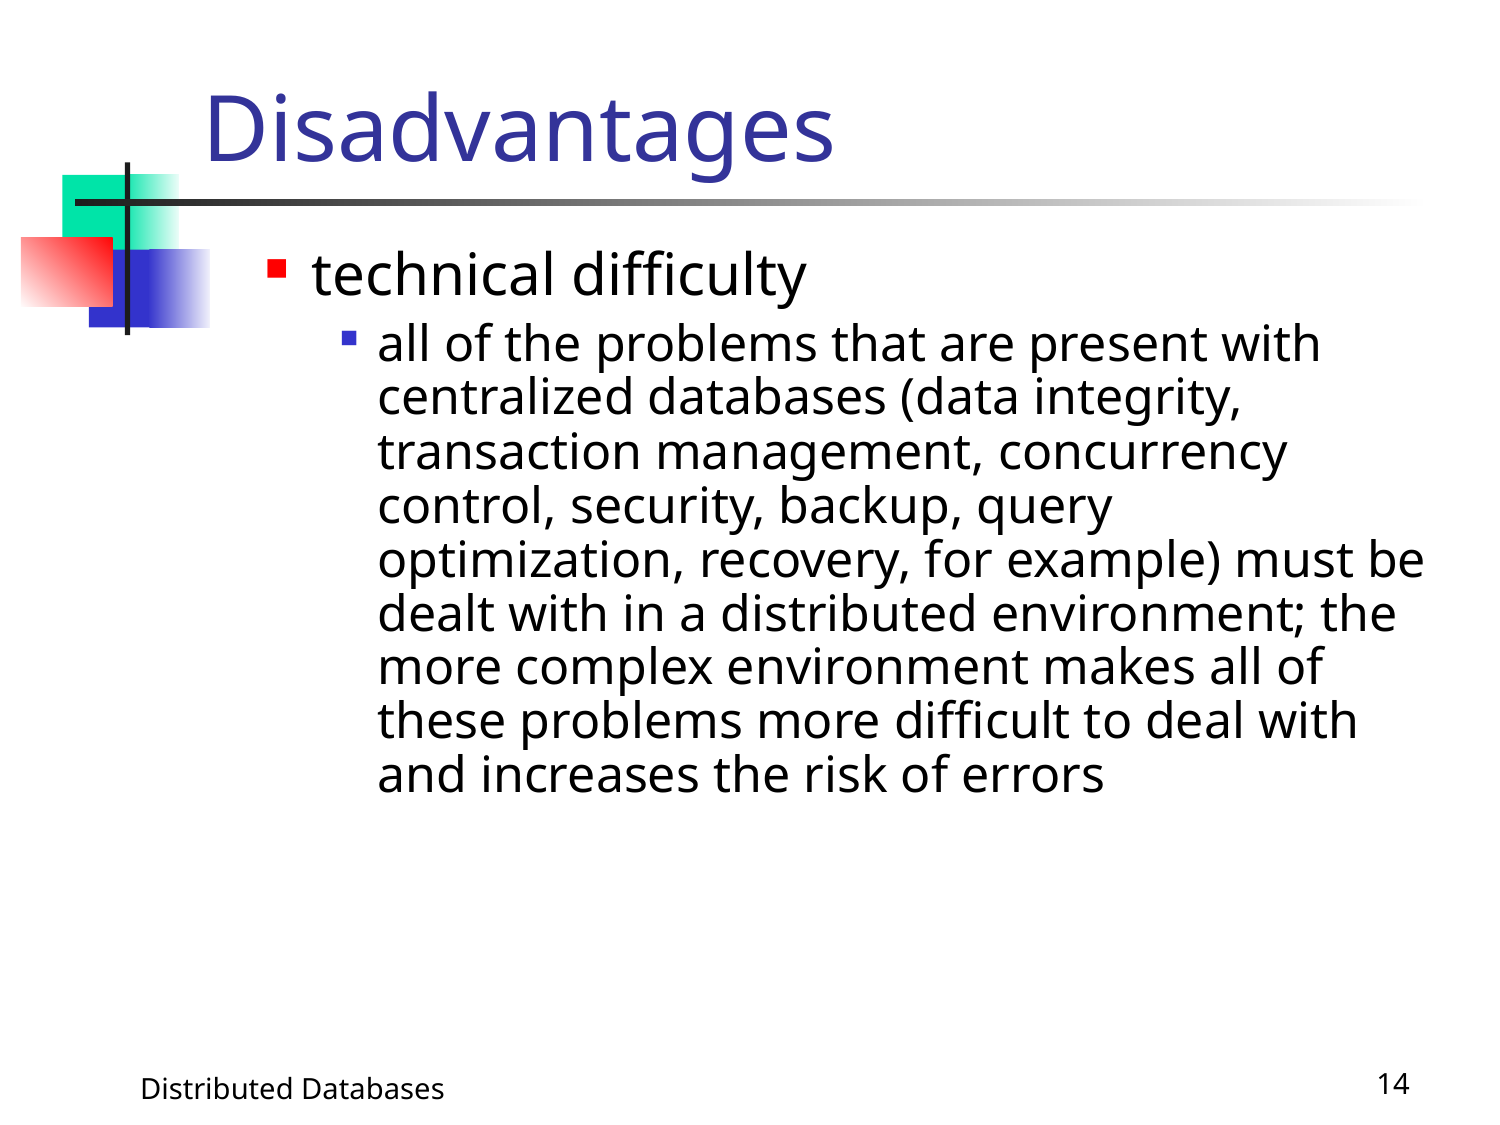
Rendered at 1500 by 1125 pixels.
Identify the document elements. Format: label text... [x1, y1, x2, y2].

footer Distributed Databases [124, 1037, 751, 1113]
title Disadvantages [187, 0, 1467, 188]
list technical difficulty all of the problems that are present with centralized databases (data integrity, transaction management, concurrency control, security, backup, query optimization, recovery, for example) must be dealt with in a distributed environment; the more complex environment makes all of these problems more difficult to deal with and increases the risk of errors [174, 237, 1451, 994]
slide_number 14 [1112, 1037, 1426, 1113]
